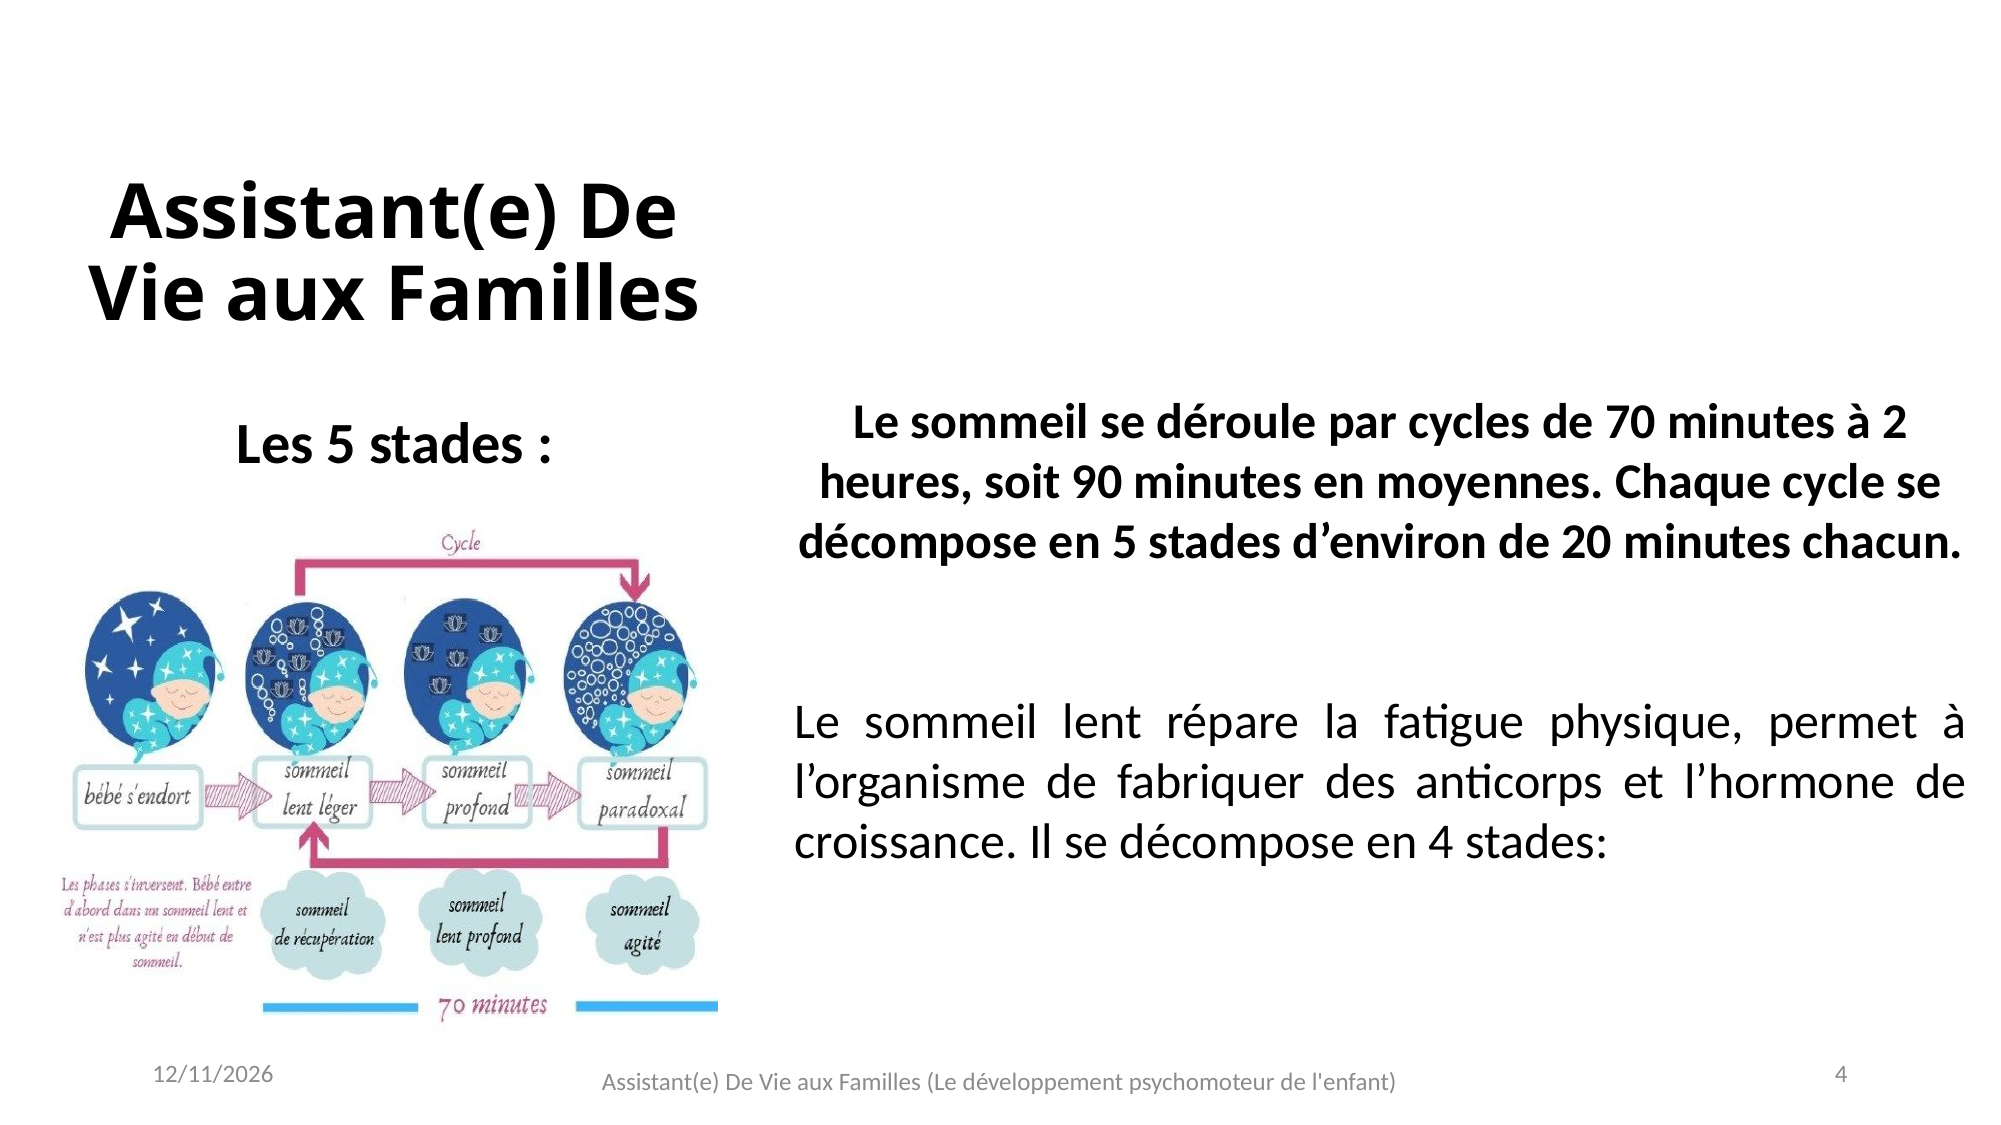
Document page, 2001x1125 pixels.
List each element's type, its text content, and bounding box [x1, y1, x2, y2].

footer Assistant(e) De Vie aux Familles (Le développement psychomoteur de l'enfant) [579, 1050, 1421, 1111]
picture [59, 514, 718, 1035]
slide_number 4 [1412, 1042, 1863, 1103]
text_box Le sommeil se déroule par cycles de 70 minutes à 2 heures, soit 90 minutes en moyennes. Chaque cycle se décompose en 5 stades d’environ de 20 minutes chacun. Le sommeil lent répare la fatigue physique, permet à l’organisme de fabriquer des anticorps et l’hormone de croissance. Il se décompose en 4 stades: [779, 380, 1983, 876]
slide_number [137, 1042, 588, 1103]
title Assistant(e) De Vie aux Familles [72, 82, 718, 344]
list Les 5 stades : [72, 344, 718, 514]
